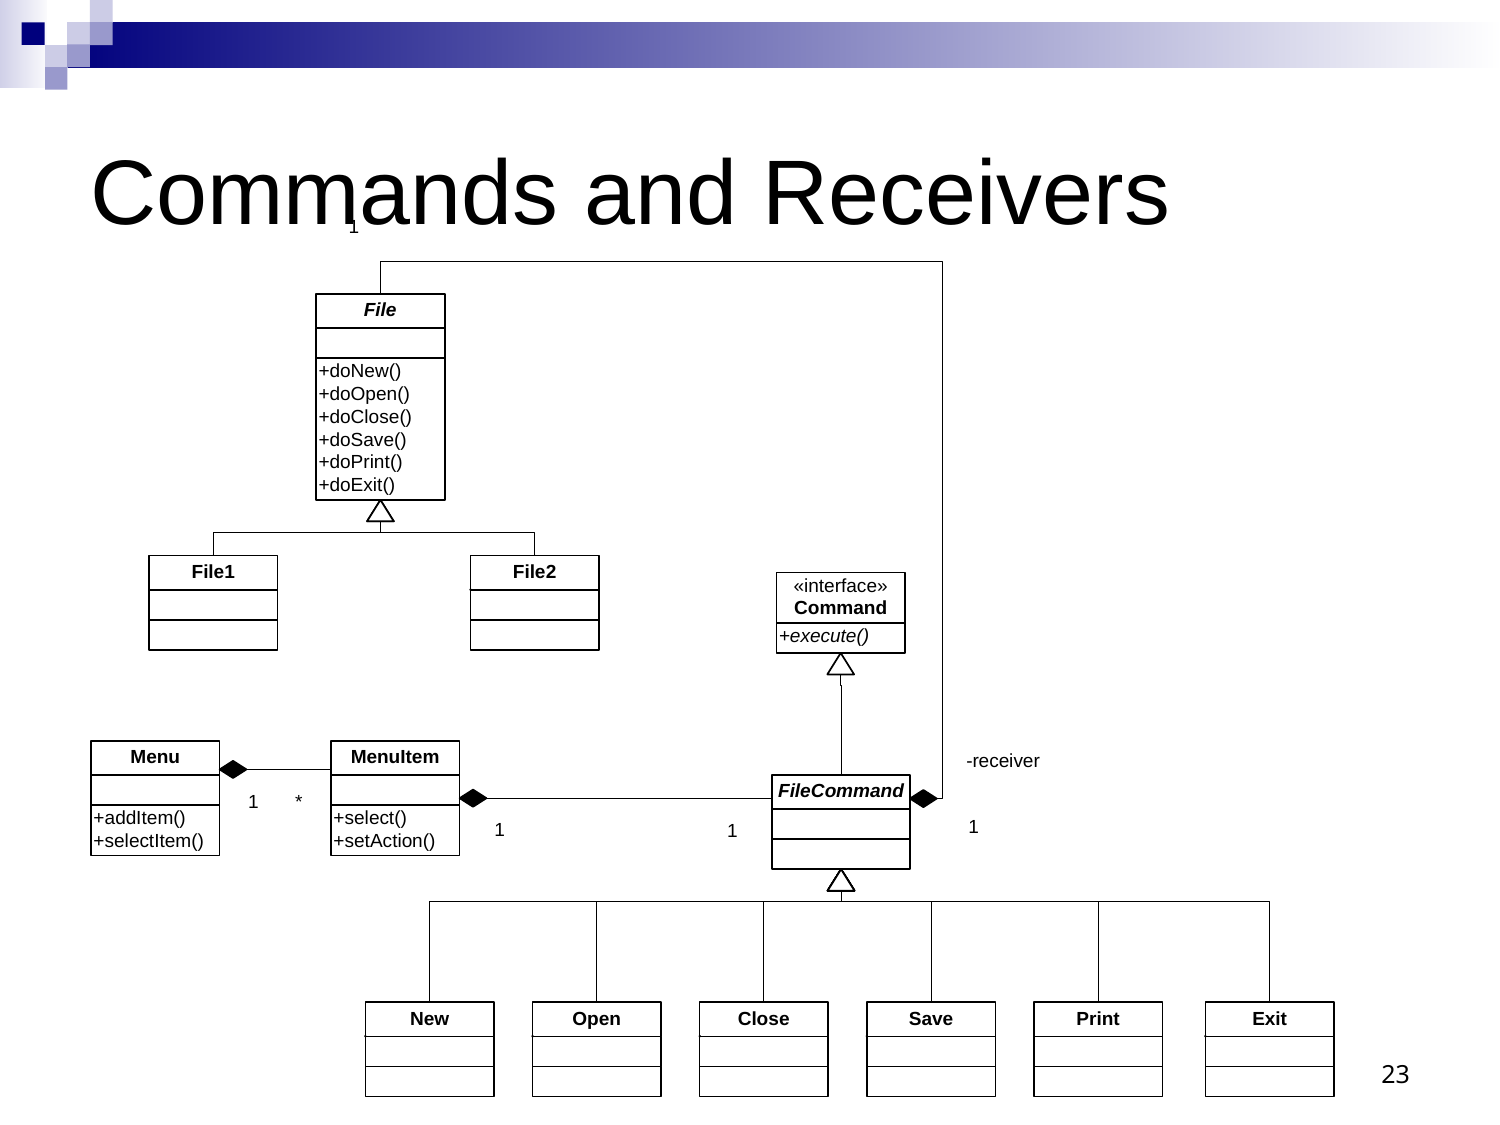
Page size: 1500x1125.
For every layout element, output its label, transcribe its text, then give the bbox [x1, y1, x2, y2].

title Commands and Receivers [75, 75, 1425, 300]
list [87, 210, 1338, 1101]
slide_number 23 [1341, 1025, 1425, 1100]
